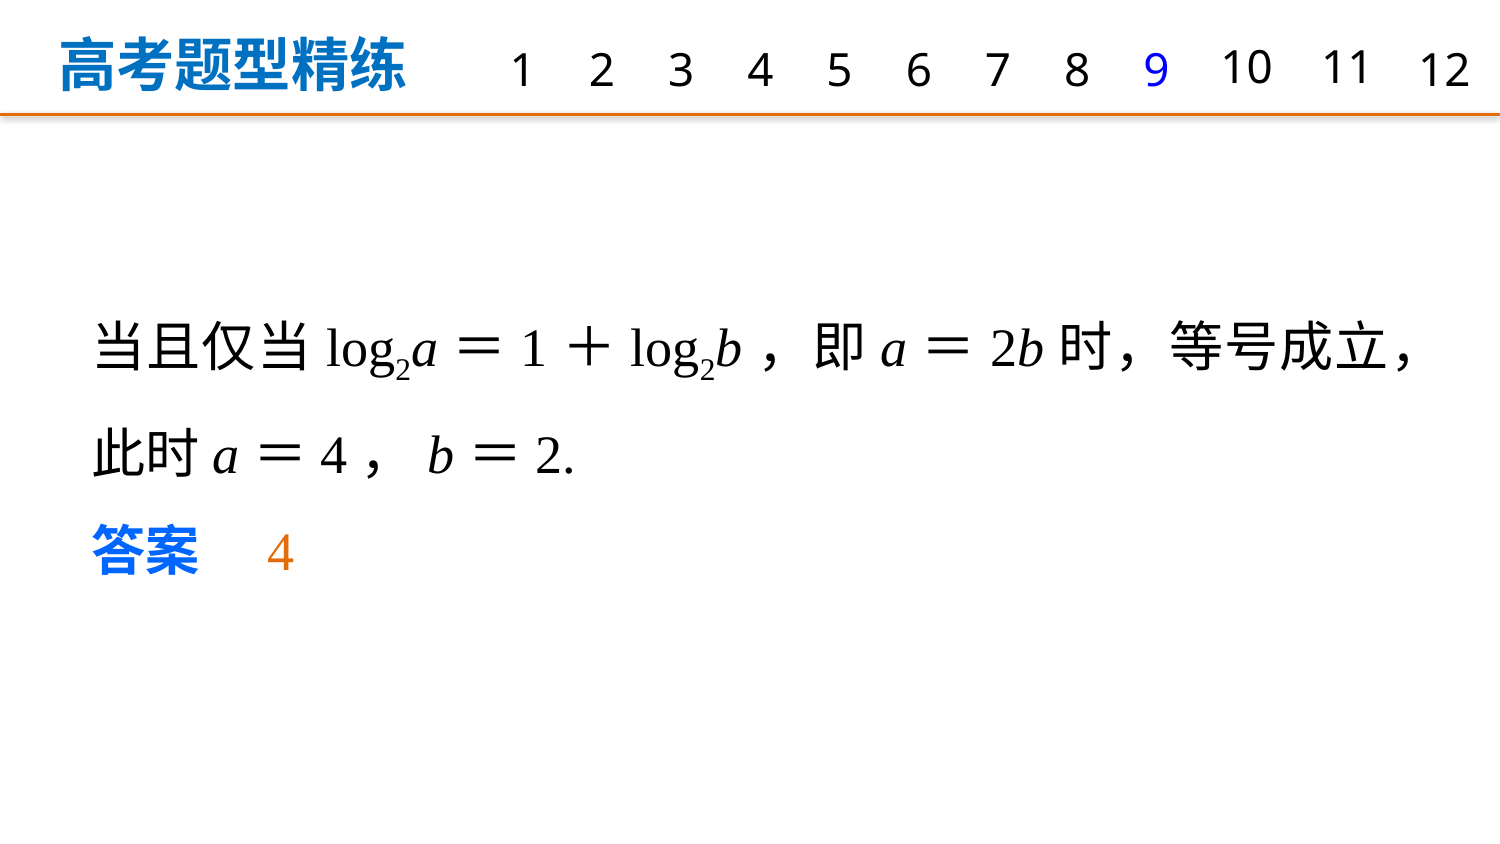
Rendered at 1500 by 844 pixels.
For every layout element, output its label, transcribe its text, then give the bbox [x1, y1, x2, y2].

text_box 5 [804, 36, 875, 106]
text_box 高考题型精练 [43, 20, 423, 105]
text_box 7 [963, 36, 1033, 106]
text_box 9 [1121, 36, 1192, 106]
text_box 3 [646, 36, 716, 106]
text_box 10 [1201, 36, 1293, 101]
text_box 2 [567, 36, 637, 106]
text_box 1 [488, 36, 558, 106]
text_box 11 [1301, 36, 1394, 101]
text_box 当且仅当log2a＝1＋log2b，即a＝2b时，等号成立，此时a＝4，b＝2. 答案 4 [76, 268, 1406, 589]
text_box 8 [1042, 36, 1113, 106]
text_box 4 [725, 36, 796, 106]
text_box 12 [1402, 36, 1486, 106]
text_box 6 [884, 36, 954, 106]
